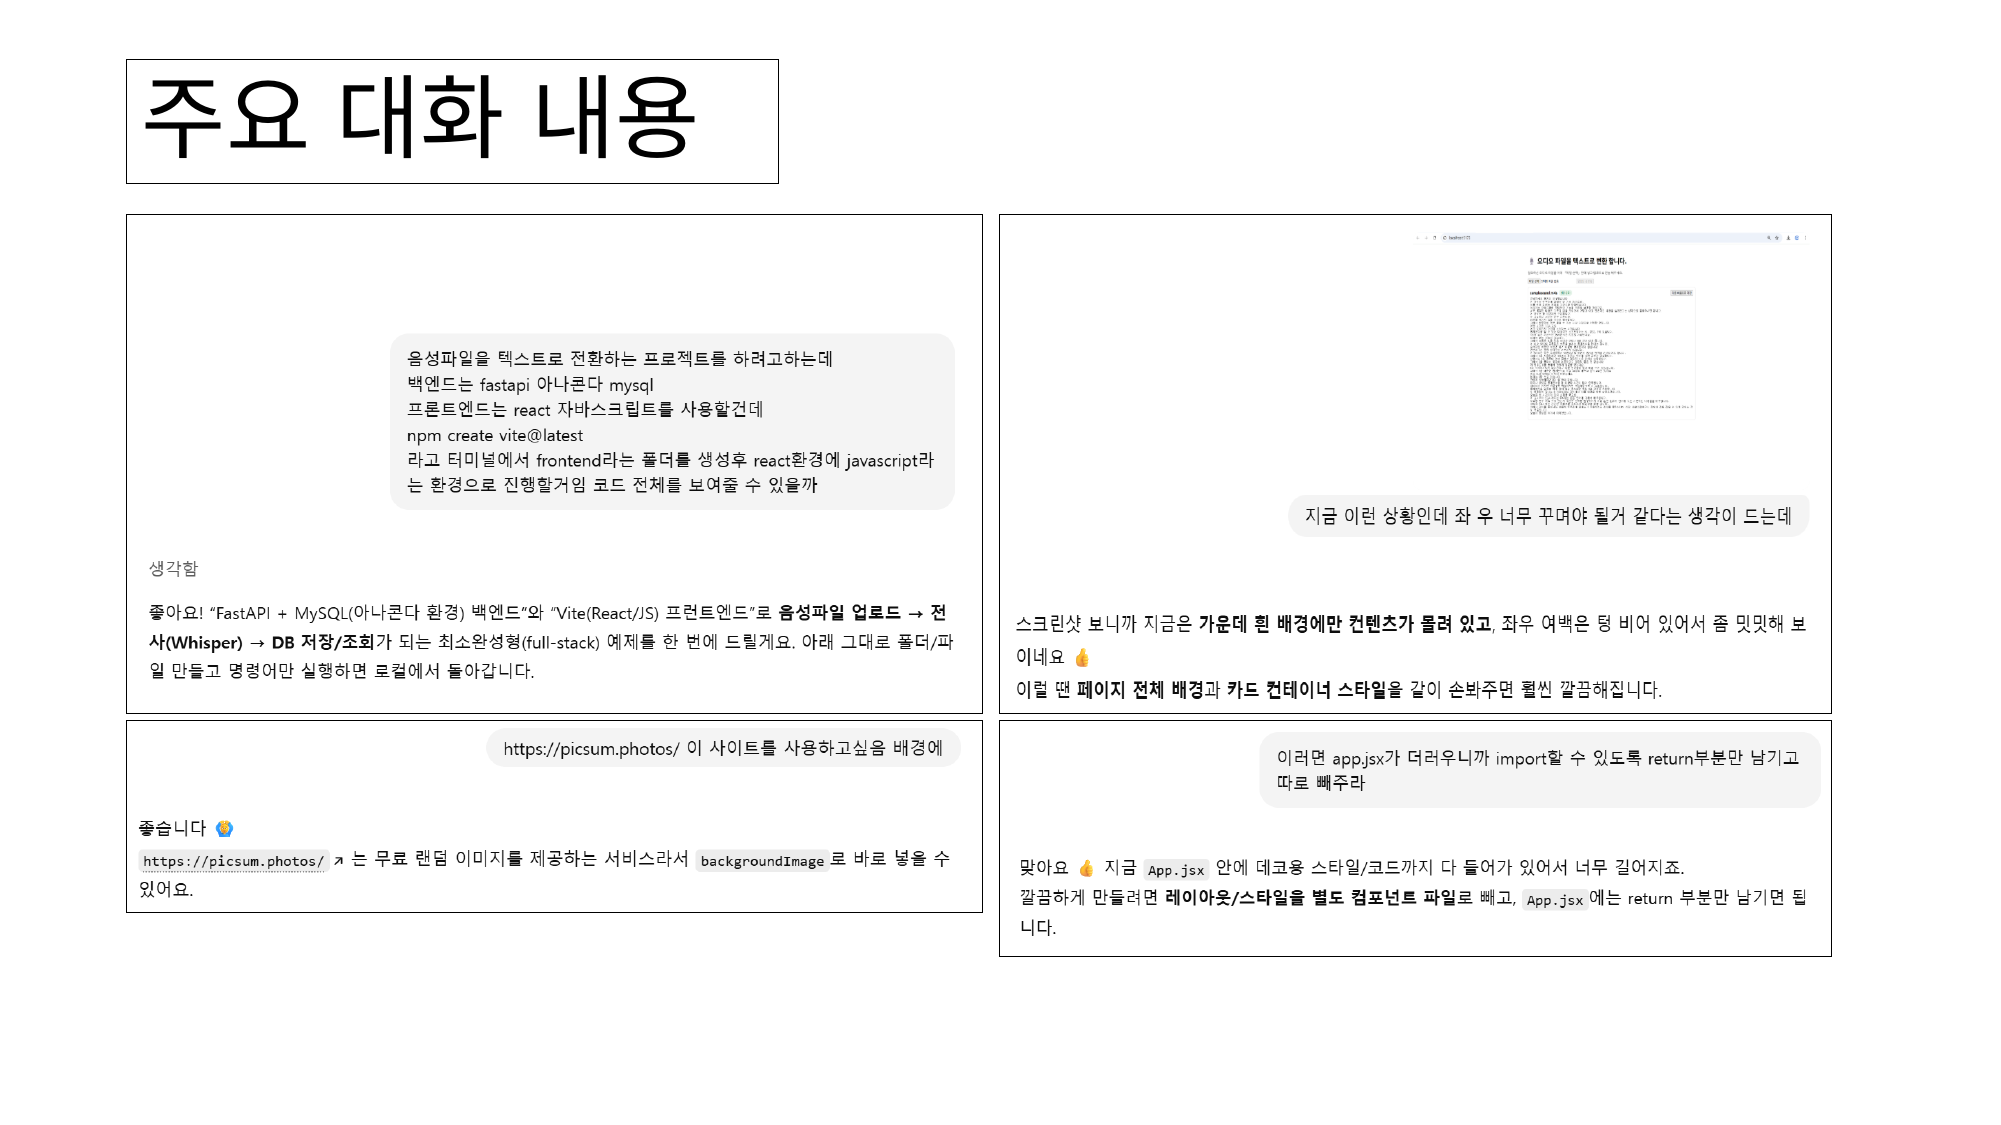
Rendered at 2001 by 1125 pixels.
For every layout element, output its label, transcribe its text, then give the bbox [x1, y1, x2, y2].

picture [126, 720, 983, 913]
picture [999, 720, 1832, 957]
picture [999, 214, 1832, 714]
title 주요 대화 내용 [126, 59, 779, 184]
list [126, 214, 983, 714]
